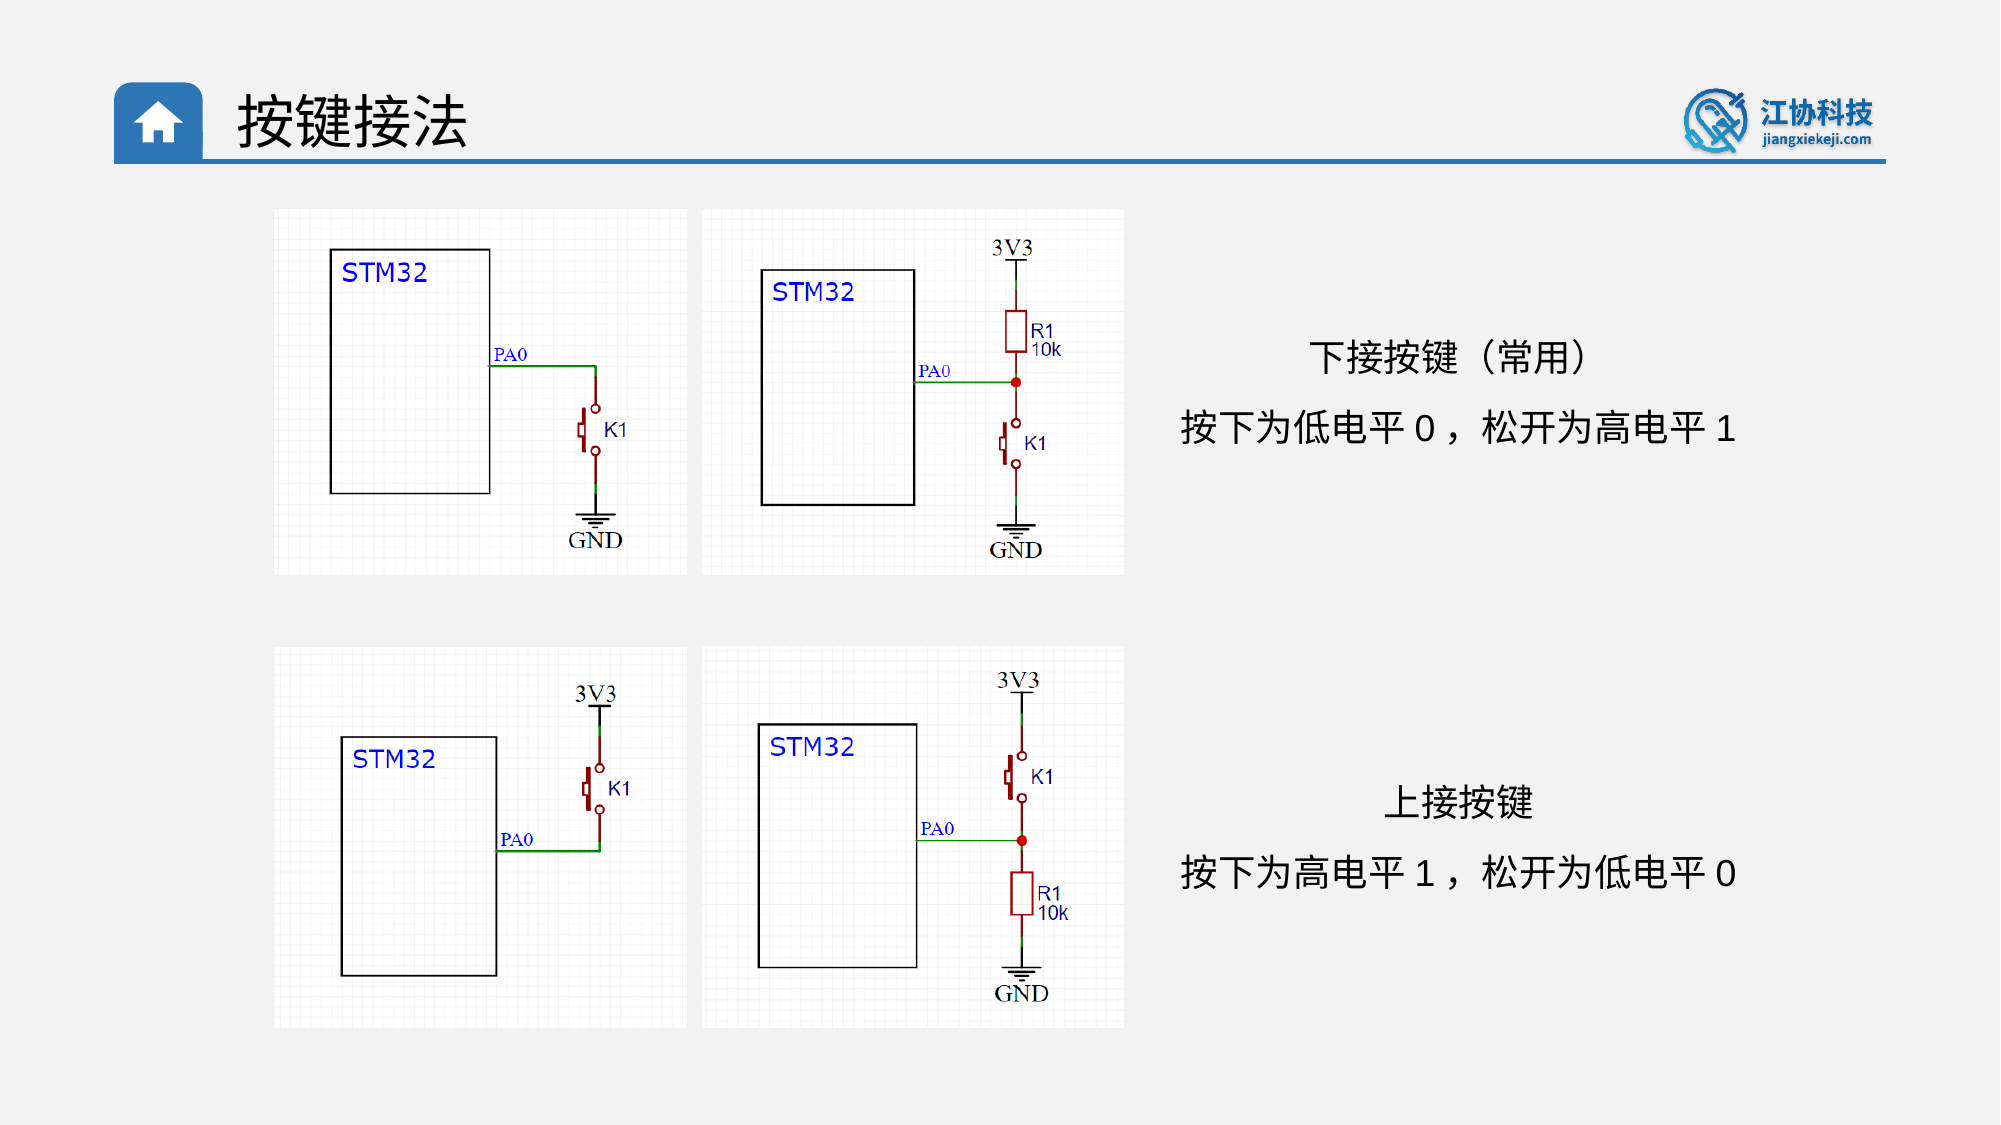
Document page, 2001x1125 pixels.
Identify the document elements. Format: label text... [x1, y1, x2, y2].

picture [274, 208, 687, 575]
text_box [114, 76, 1886, 166]
picture [274, 646, 687, 1028]
picture [702, 646, 1124, 1028]
picture [702, 208, 1124, 575]
text_box 上接按键 按下为高电平1，松开为低电平0 [1148, 771, 1769, 902]
text_box 下接按键（常用） 按下为低电平0，松开为高电平1 [1148, 326, 1769, 456]
